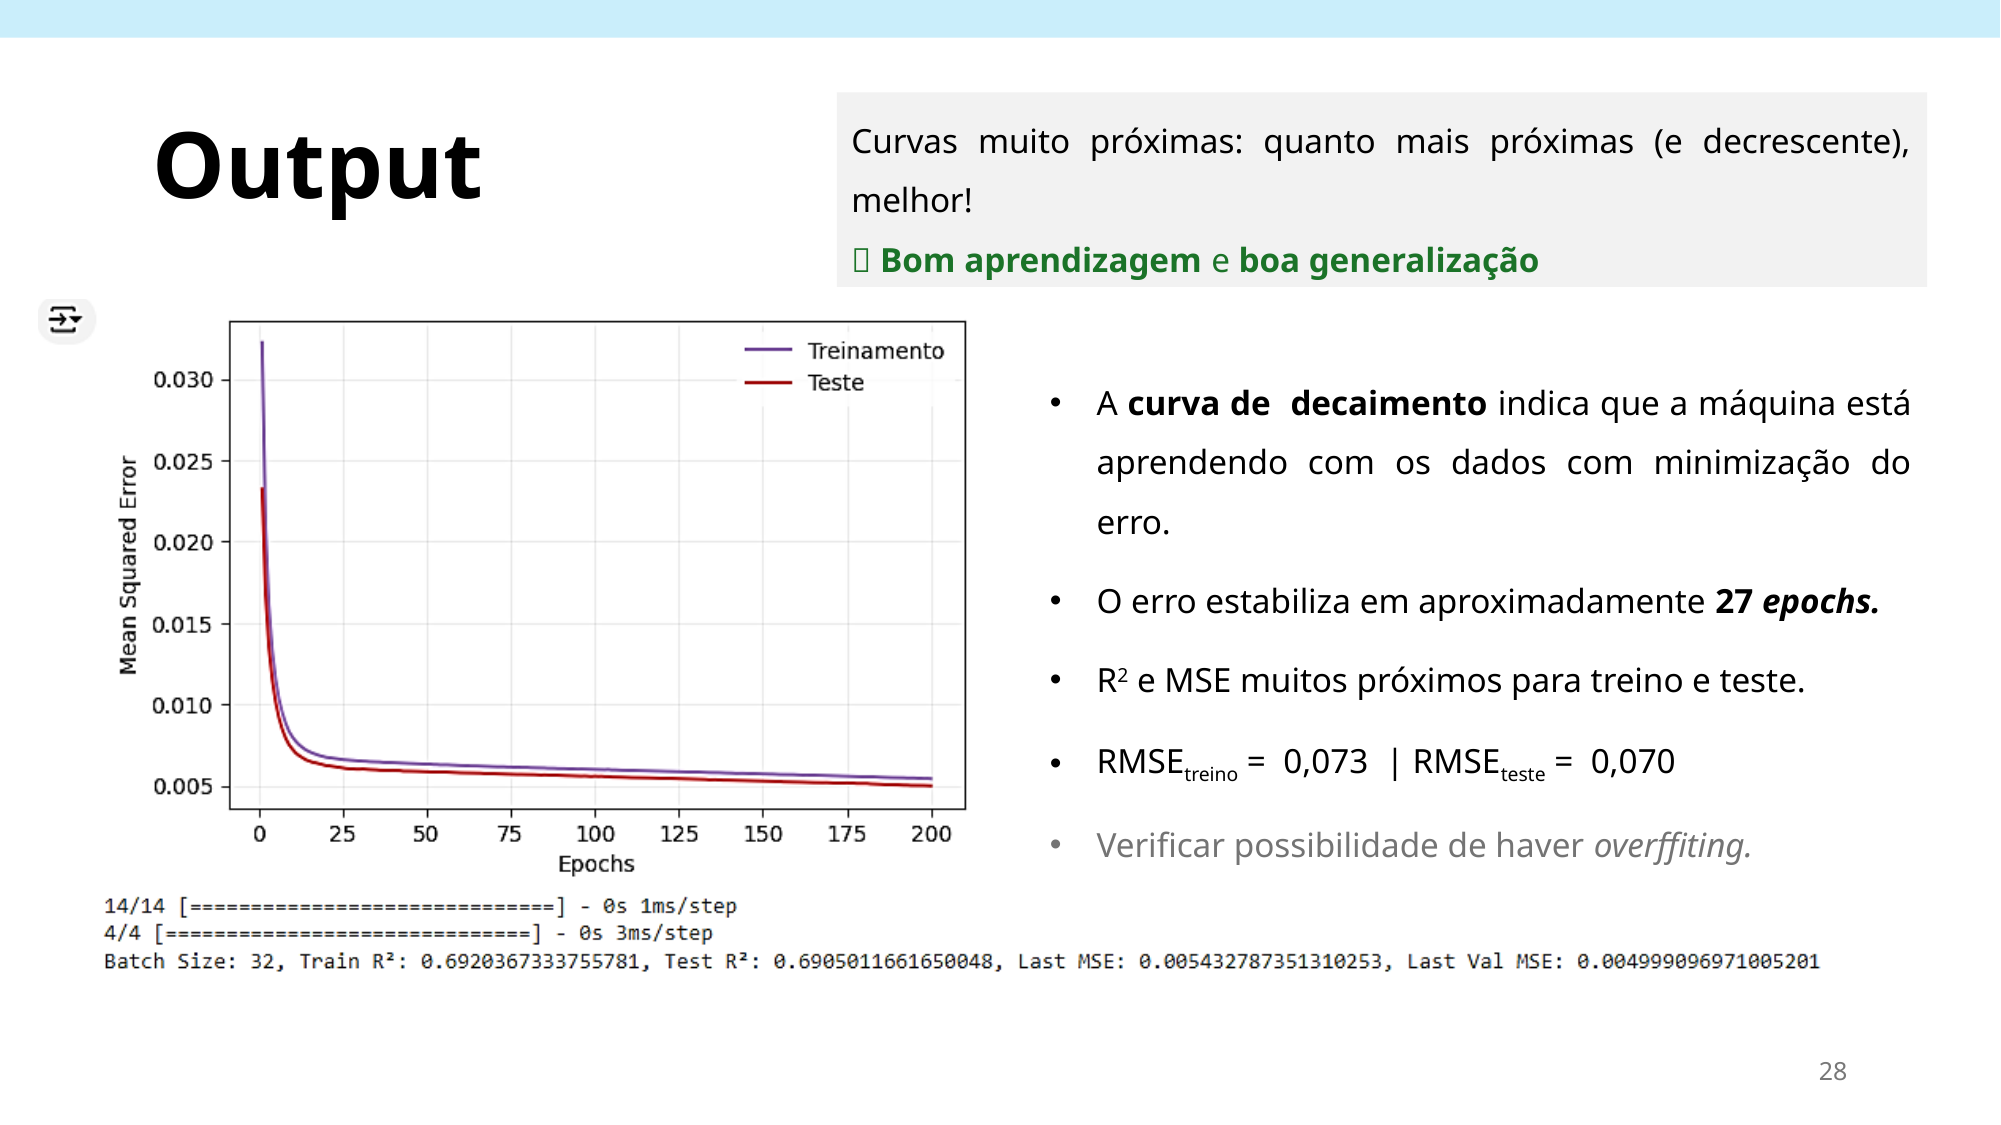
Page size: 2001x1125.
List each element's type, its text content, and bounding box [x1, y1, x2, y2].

title Output [137, 59, 1863, 278]
text_box [0, 0, 2000, 39]
text_box Curvas muito próximas: quanto mais próximas (e decrescente), melhor!  Bom aprendizagem e boa generalização [836, 92, 1928, 287]
picture [37, 298, 1850, 987]
text_box A curva de decaimento indica que a máquina está aprendendo com os dados com minimização do erro. O erro estabiliza em aproximadamente 27 epochs. R2 e MSE muitos próximos para treino e teste. RMSEtreino = 0,073 | RMSEteste = 0,070 Verificar possibilidade de haver overffiting. [1850, 354, 1928, 872]
slide_number 28 [1412, 1042, 1863, 1103]
